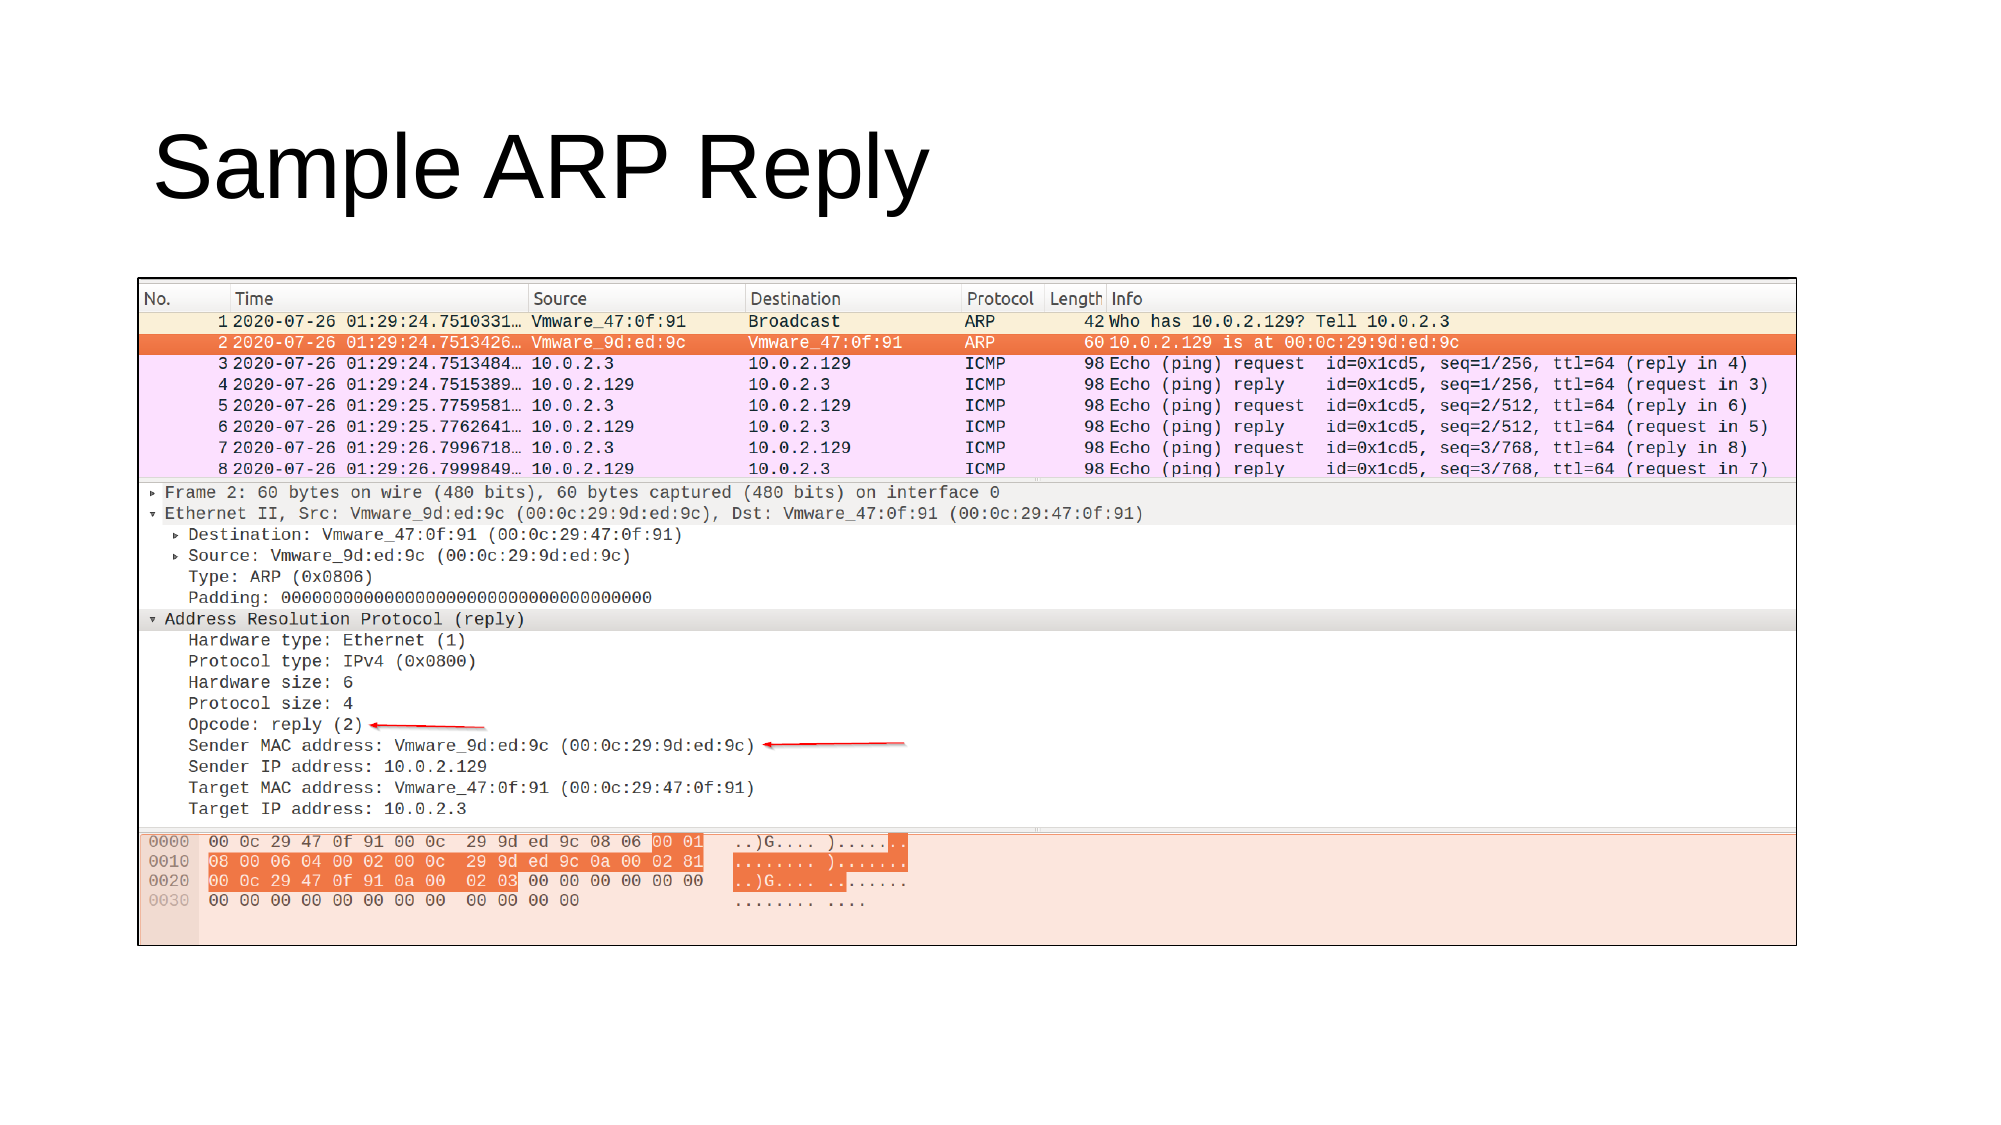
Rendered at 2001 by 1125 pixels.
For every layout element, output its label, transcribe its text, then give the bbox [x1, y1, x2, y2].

title Sample ARP Reply [137, 59, 1863, 278]
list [137, 277, 1797, 946]
